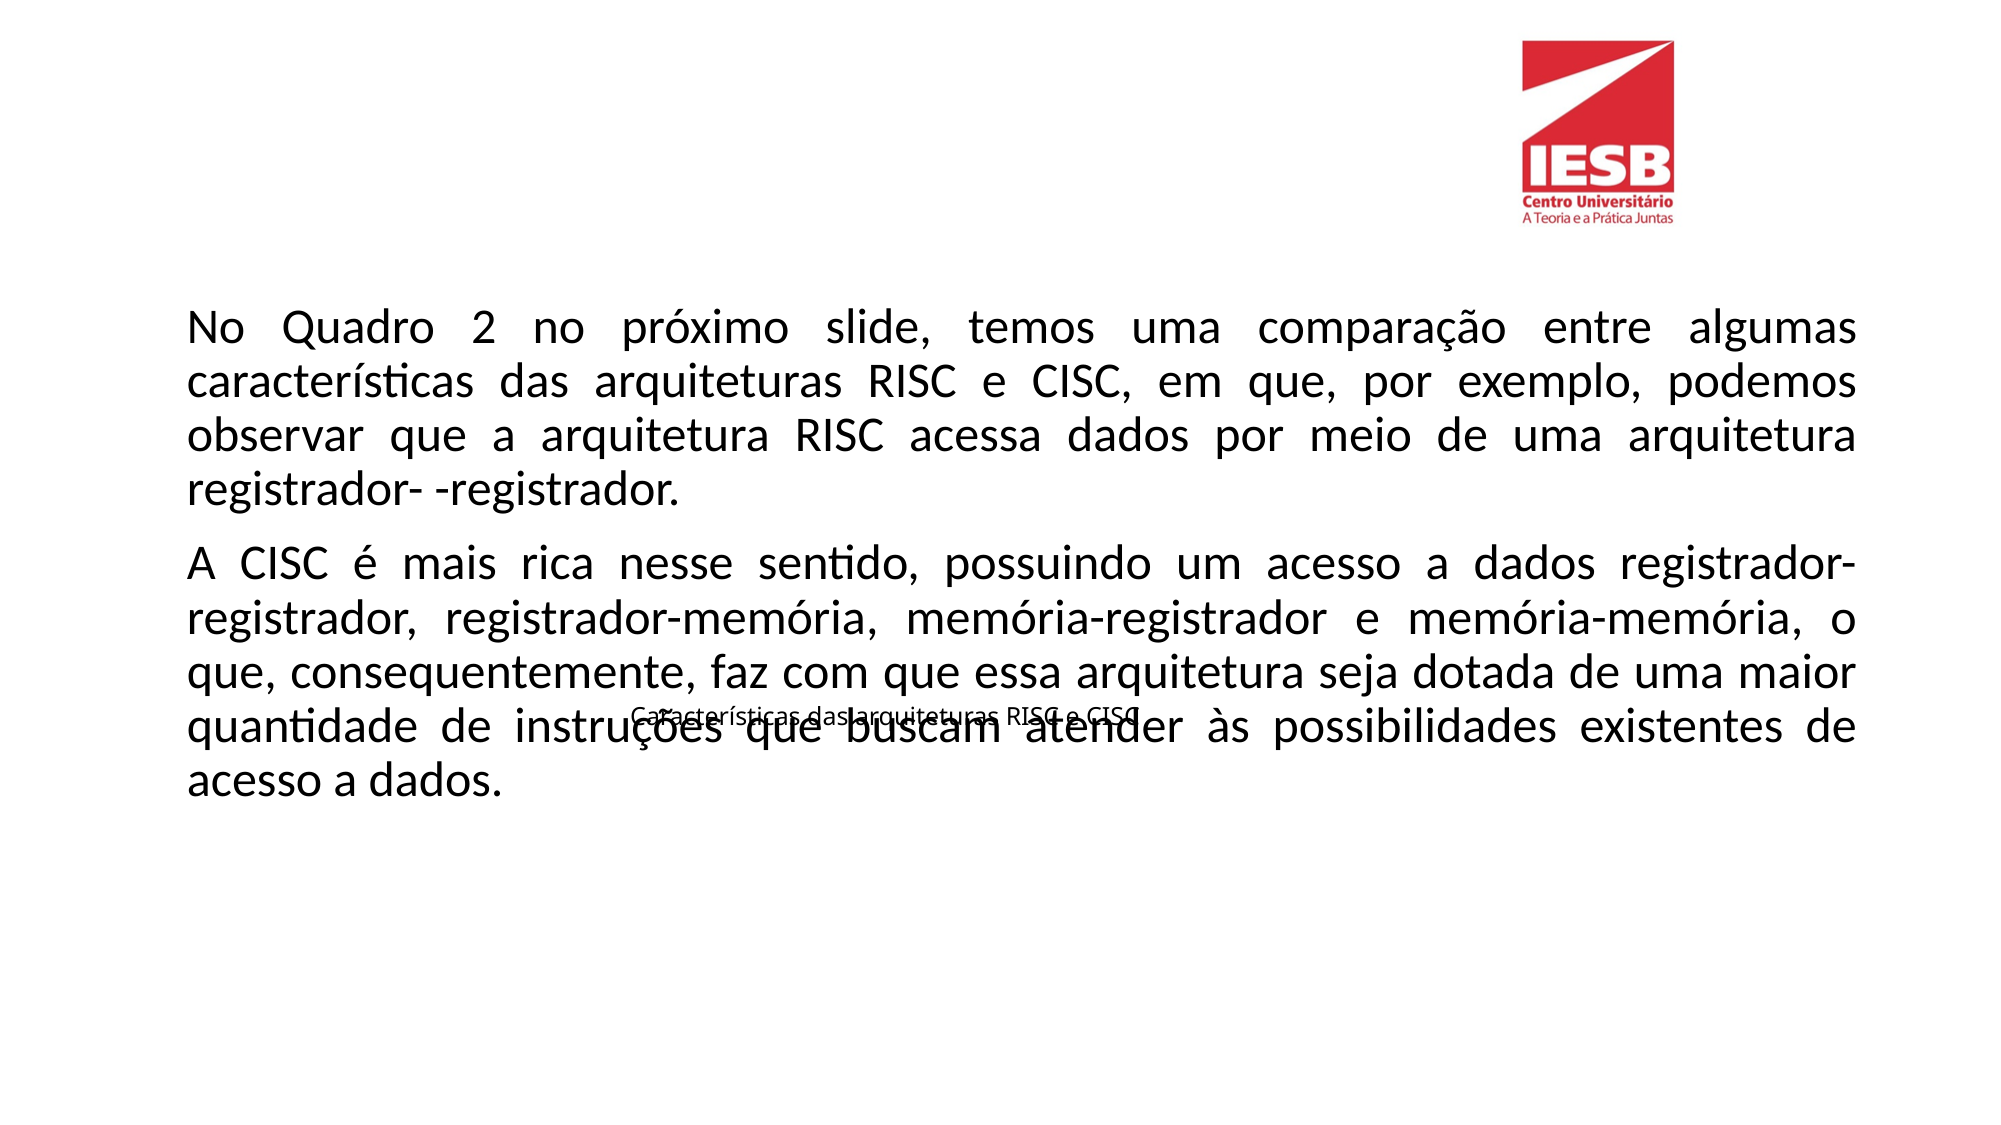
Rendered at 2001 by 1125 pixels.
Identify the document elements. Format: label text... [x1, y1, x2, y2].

picture [1496, 30, 1700, 235]
subtitle No Quadro 2 no próximo slide, temos uma comparação entre algumas características das arquiteturas RISC e CISC, em que, por exemplo, podemos observar que a arquitetura RISC acessa dados por meio de uma arquitetura registrador- -registrador. A CISC é mais rica nesse sentido, possuindo um acesso a dados registrador-registrador, registrador-memória, memória-registrador e memória-memória, o que, consequentemente, faz com que essa arquitetura seja dotada de uma maior quantidade de instruções que buscam atender às possibilidades existentes de acesso a dados. [171, 292, 1874, 919]
